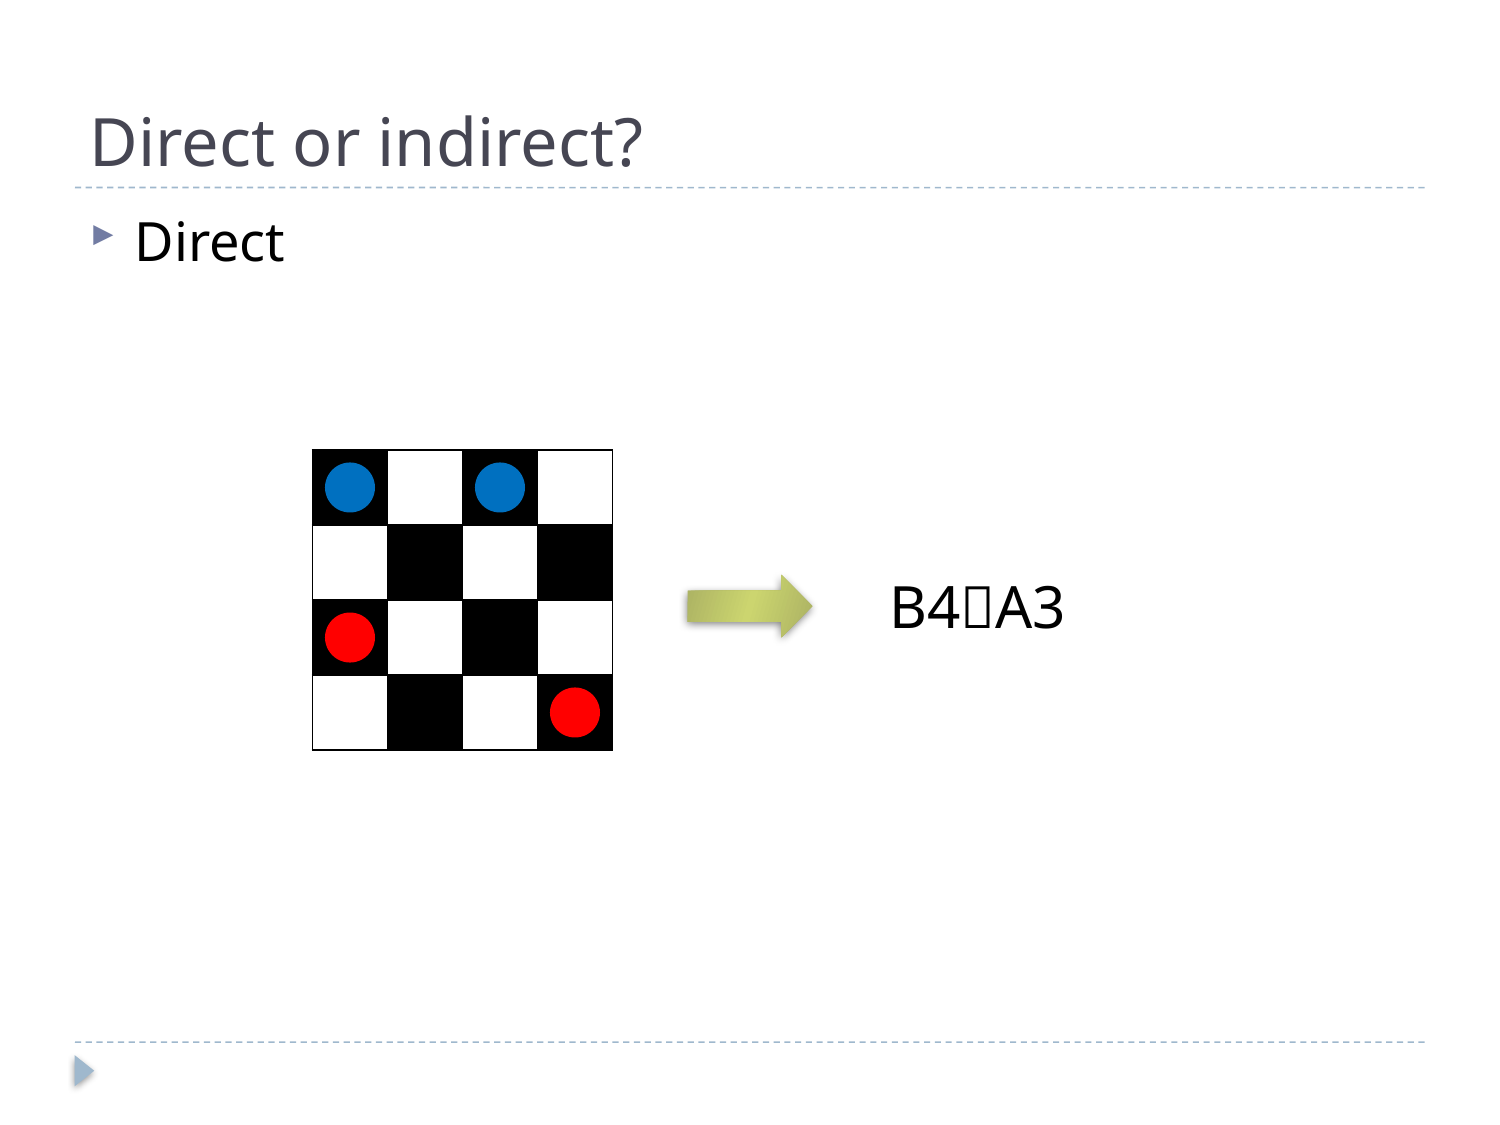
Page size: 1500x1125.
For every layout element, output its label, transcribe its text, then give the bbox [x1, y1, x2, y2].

text_box B4A3 [874, 562, 1082, 648]
table_cell [463, 676, 537, 749]
table_header [313, 451, 387, 524]
table_cell [463, 526, 537, 599]
text_box [324, 462, 376, 513]
table_cell [388, 676, 462, 749]
text_box [474, 462, 526, 513]
text_box [549, 687, 601, 738]
table_cell [538, 526, 612, 599]
table_header [463, 451, 537, 524]
table_cell [538, 676, 612, 749]
table_cell [538, 601, 612, 674]
table_header [538, 451, 612, 524]
table_cell [313, 676, 387, 749]
table_cell [463, 601, 537, 674]
table_header [388, 451, 462, 524]
title Direct or indirect? [75, 24, 1425, 188]
table_cell [388, 601, 462, 674]
table_cell [313, 601, 387, 674]
text_box [687, 574, 813, 638]
table_cell [313, 526, 387, 599]
list Direct [75, 200, 1425, 1010]
text_box [324, 612, 376, 663]
table_cell [388, 526, 462, 599]
